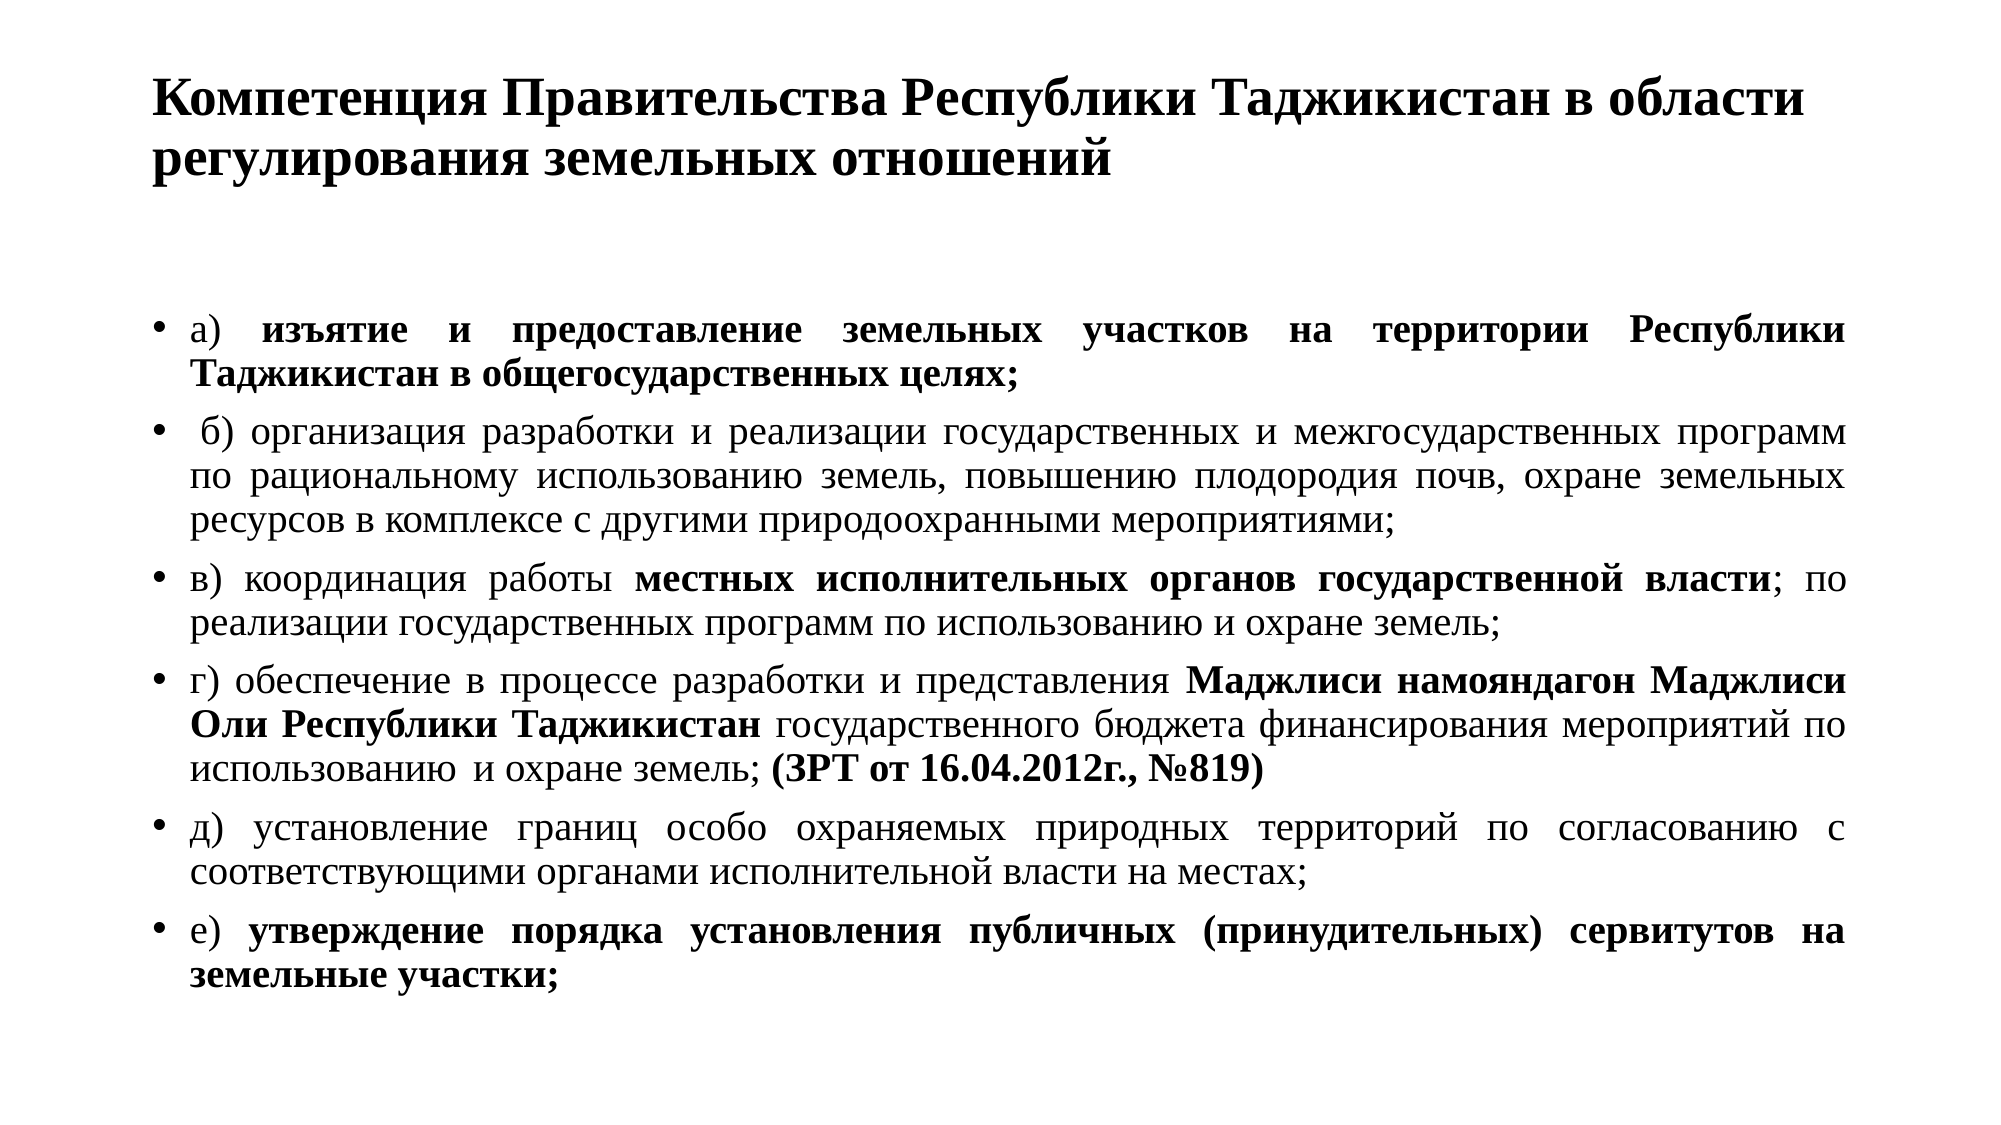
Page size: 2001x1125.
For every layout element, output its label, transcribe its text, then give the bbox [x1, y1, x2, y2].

title Компетенция Правительства Республики Таджикистан в области регулирования земельных отношений [137, 59, 1863, 278]
list а) изъятие и предоставление земельных участков на территории Республики Таджикистан в общегосударственных целях; б) организация разработки и реализации государствен­ных и межгосударственных программ по рациональному использованию земель, повышению плодородия почв, охране земельных ресурсов в комплексе с другими природоохран­ными мероприятиями; в) координация работы местных исполнительных органов государственной власти; по реализации государственных программ по использованию и охране земель; г) обеспечение в процессе разработки и представления Маджлиси намояндагон Маджлиси Оли Республики Таджикистан государственного бюджета финансирования мероприятий по использованию и охране земель; (ЗРТ от 16.04.2012г., №819) д) установление границ особо охраняемых природных территорий по согласованию с соответствующими органами исполнительной власти на местах; е) утверждение порядка установления публичных (принудительных) сервитутов на земельные участки; [137, 299, 1863, 1014]
